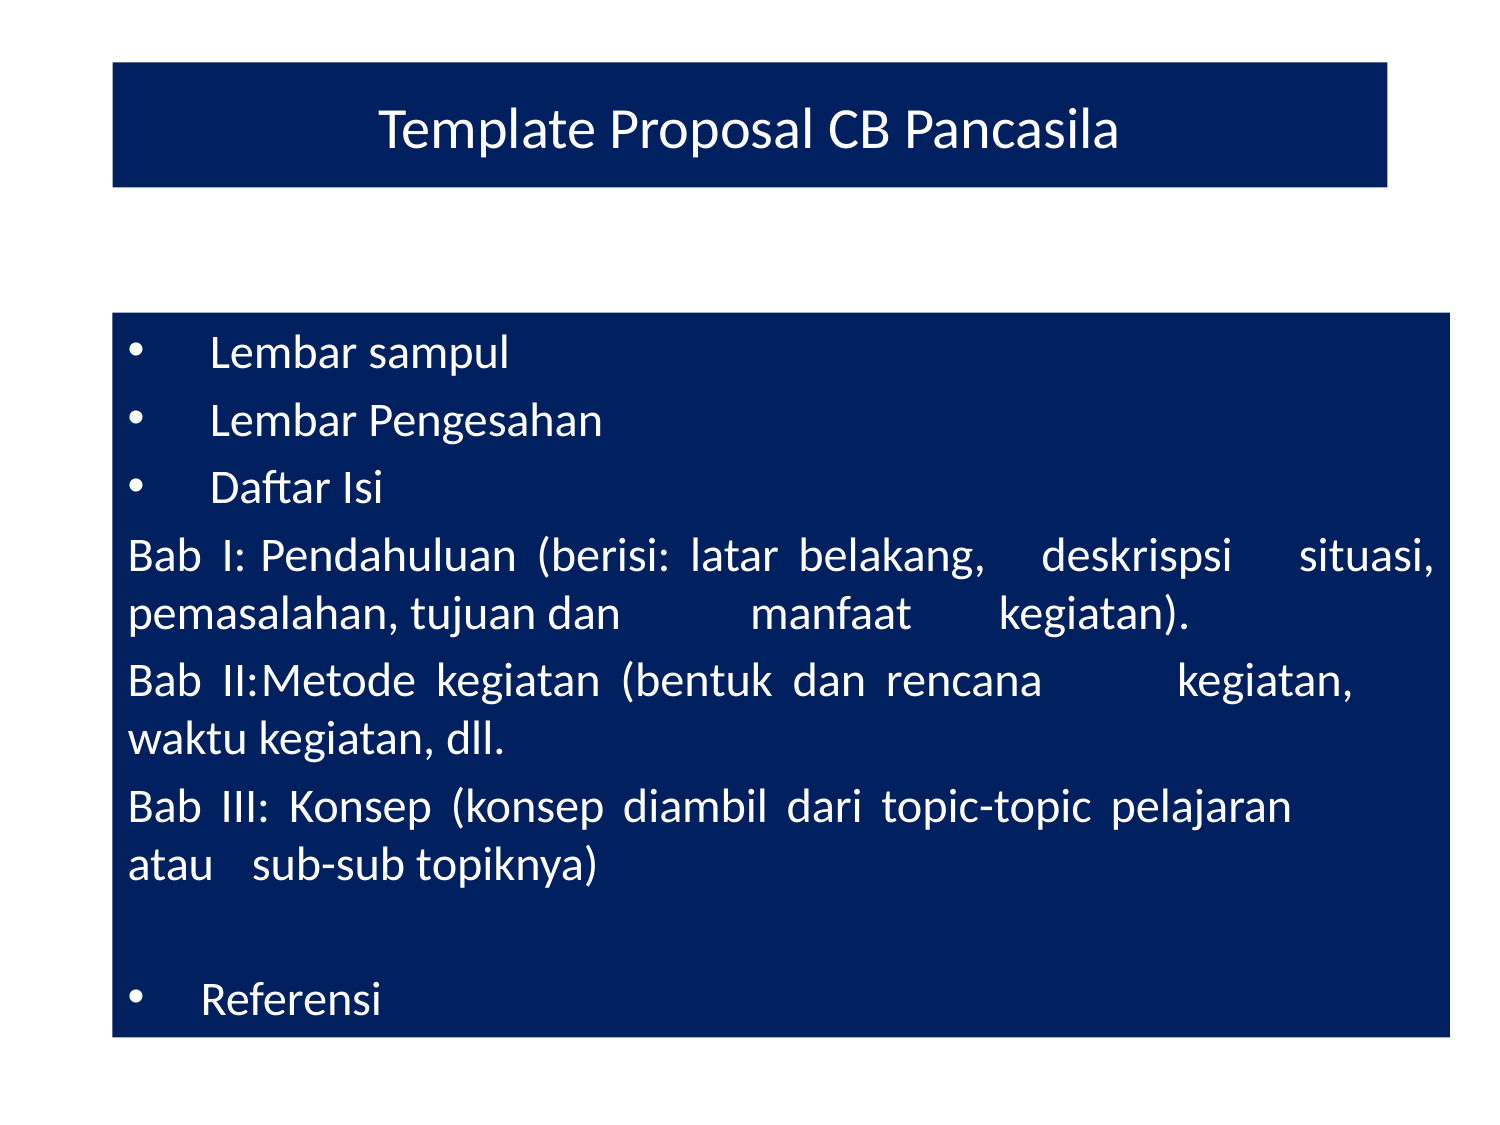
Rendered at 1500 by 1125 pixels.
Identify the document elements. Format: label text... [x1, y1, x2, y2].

text_box Lembar sampul Lembar Pengesahan Daftar Isi Bab I: Pendahuluan (berisi: latar belakang, deskrispsi situasi, pemasalahan, tujuan dan manfaat kegiatan). Bab II: Metode kegiatan (bentuk dan rencana kegiatan, waktu kegiatan, dll. Bab III: Konsep (konsep diambil dari topic-topic pelajaran atau sub-sub topiknya) Referensi [112, 312, 1450, 1038]
title Template Proposal CB Pancasila [112, 62, 1388, 188]
